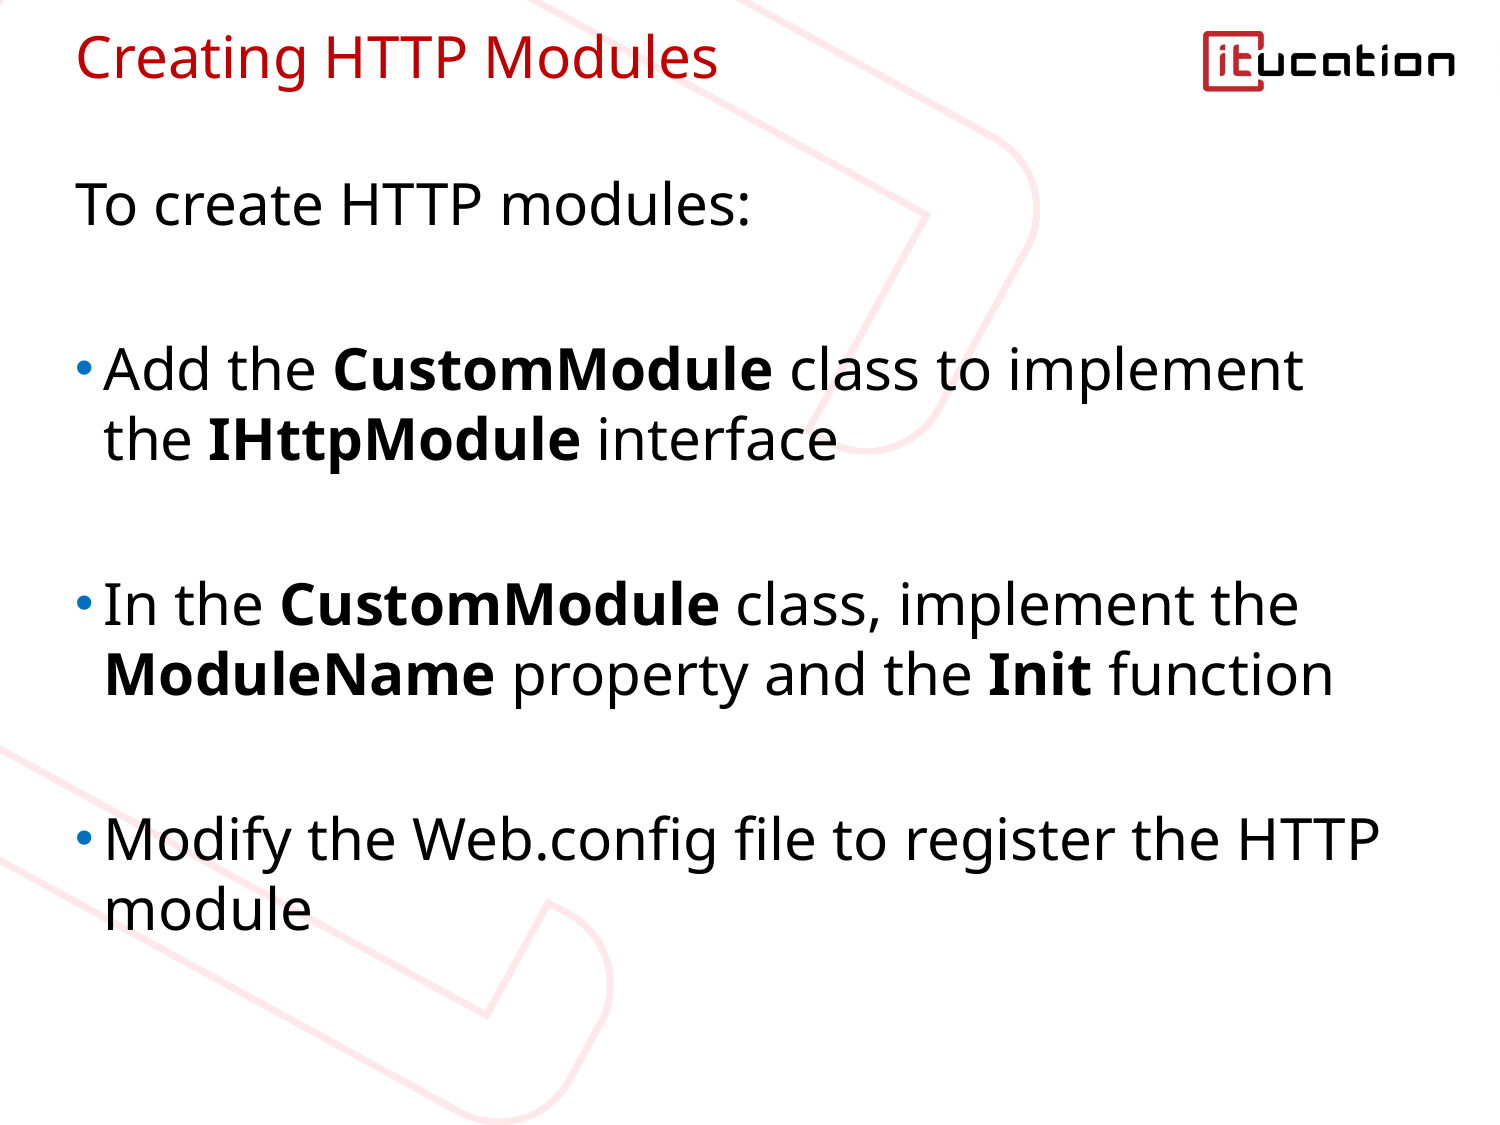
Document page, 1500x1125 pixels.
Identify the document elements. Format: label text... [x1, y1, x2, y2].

picture [1186, 31, 1500, 110]
text_box To create HTTP modules: Add the CustomModule class to implement the IHttpModule interface In the CustomModule class, implement the ModuleName property and the Init function Modify the Web.config file to register the HTTP module [75, 167, 1408, 1012]
title Creating HTTP Modules [75, 0, 1186, 122]
